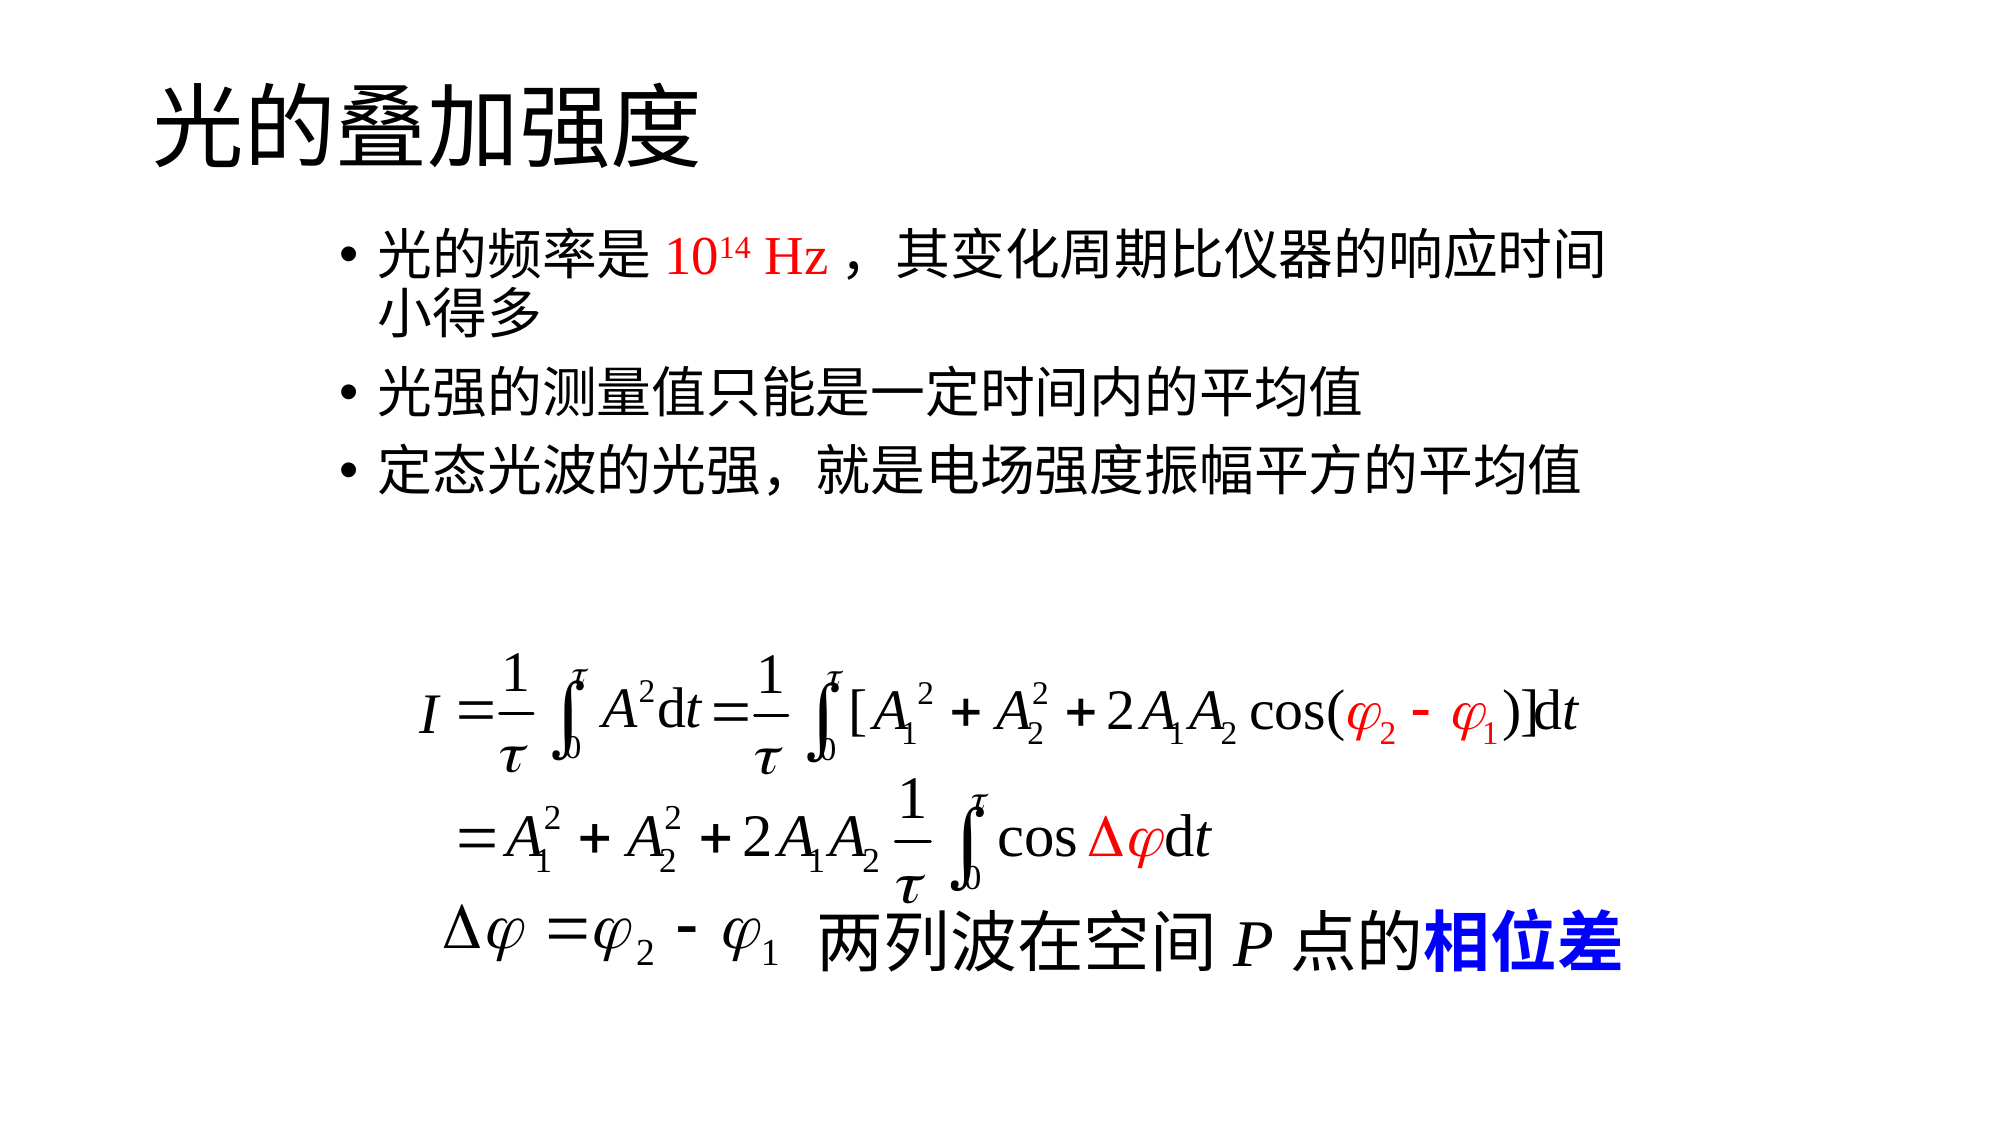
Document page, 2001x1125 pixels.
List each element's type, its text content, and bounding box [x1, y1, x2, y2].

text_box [409, 680, 444, 743]
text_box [432, 883, 788, 976]
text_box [444, 636, 715, 785]
text_box 两列波在空间P点的相位差 [802, 892, 1653, 988]
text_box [444, 785, 1225, 917]
list 光的频率是1014 Hz，其变化周期比仪器的响应时间小得多 光强的测量值只能是一定时间内的平均值 定态光波的光强，就是电场强度振幅平方的平均值 [324, 220, 1675, 550]
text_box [699, 639, 1591, 787]
title 光的叠加强度 [137, 22, 1863, 240]
